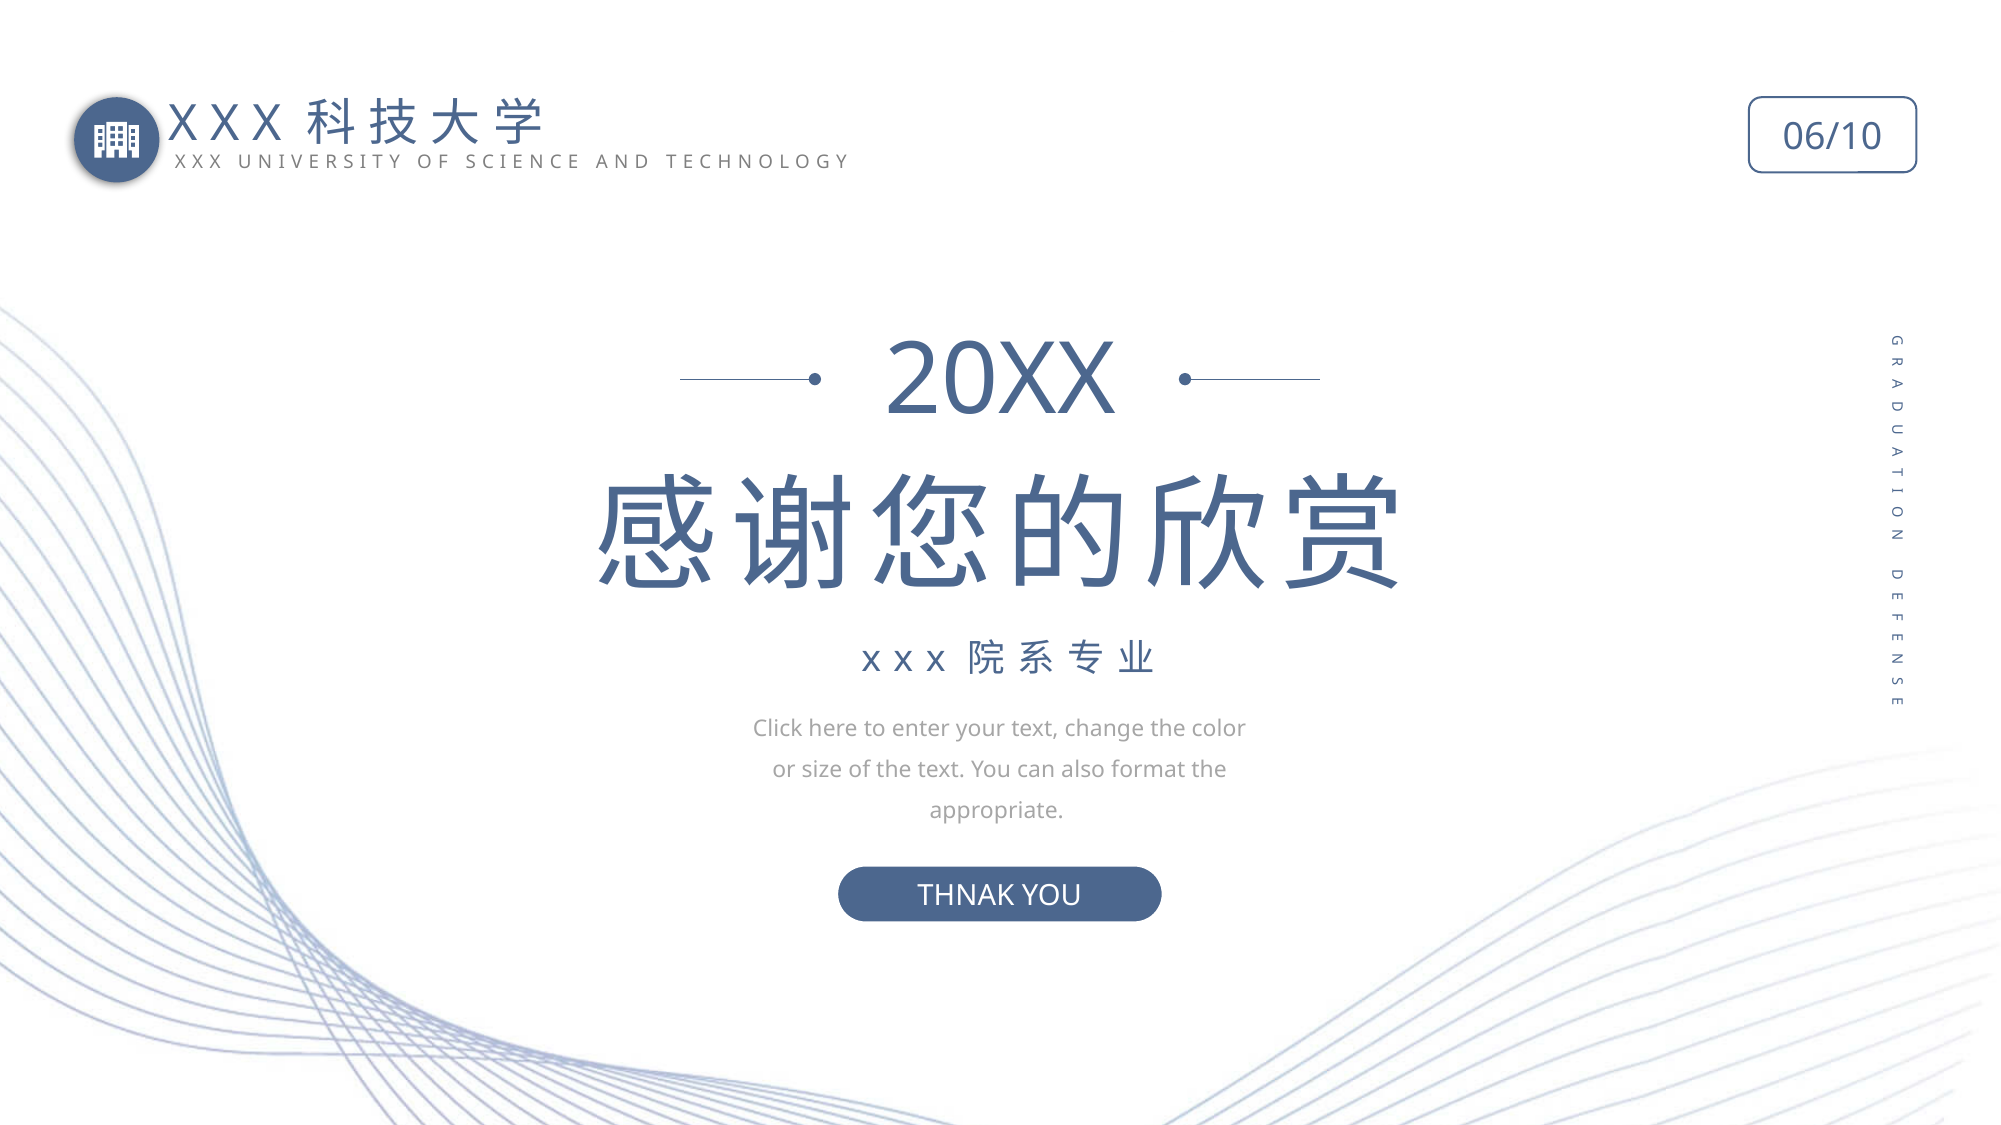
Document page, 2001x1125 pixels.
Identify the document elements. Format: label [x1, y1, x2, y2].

text_box [74, 97, 160, 183]
text_box [154, 83, 896, 181]
text_box [680, 306, 1320, 443]
text_box [0, 0, 2000, 1125]
